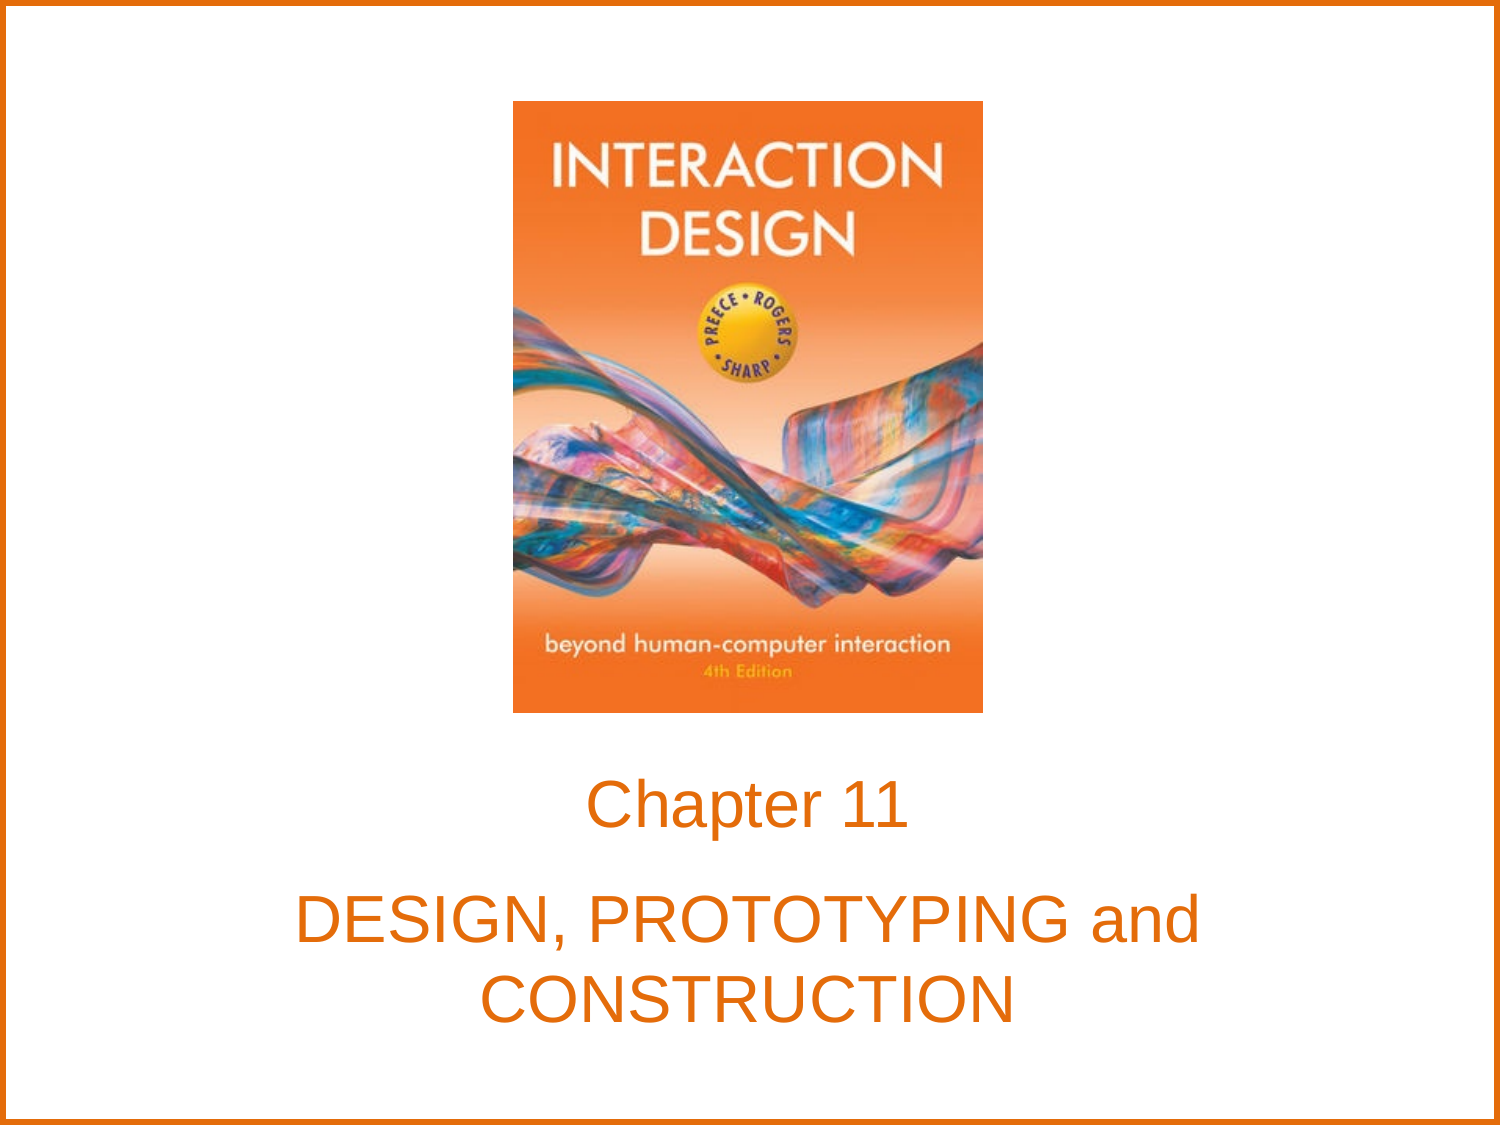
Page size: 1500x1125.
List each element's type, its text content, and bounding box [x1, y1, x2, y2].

text_box Chapter 11 DESIGN, PROTOTYPING and CONSTRUCTION [65, 753, 1431, 1044]
picture [513, 101, 983, 713]
